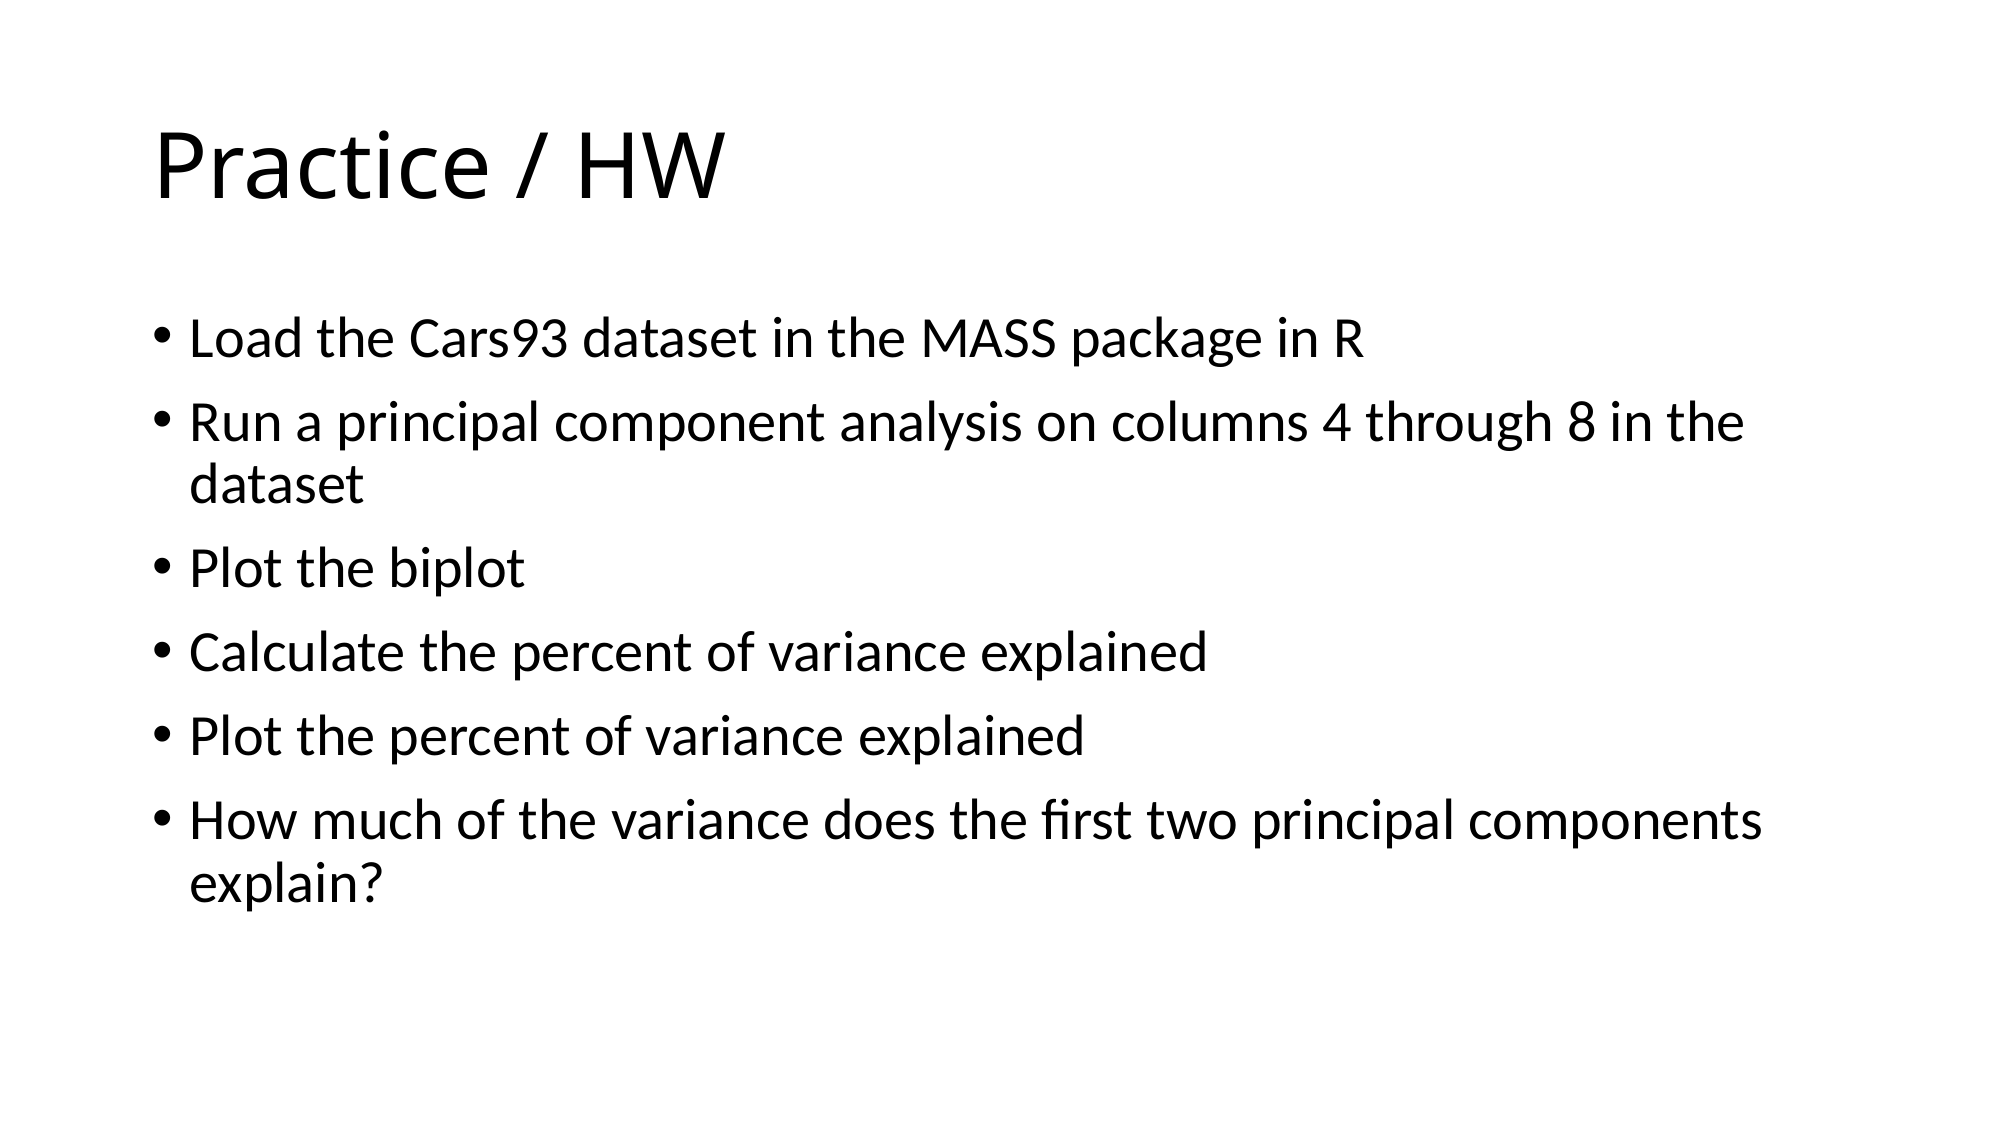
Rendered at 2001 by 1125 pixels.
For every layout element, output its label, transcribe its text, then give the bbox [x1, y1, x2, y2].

list Load the Cars93 dataset in the MASS package in R Run a principal component analysis on columns 4 through 8 in the dataset Plot the biplot Calculate the percent of variance explained Plot the percent of variance explained How much of the variance does the first two principal components explain? [137, 299, 1863, 1014]
title Practice / HW [137, 59, 1863, 278]
